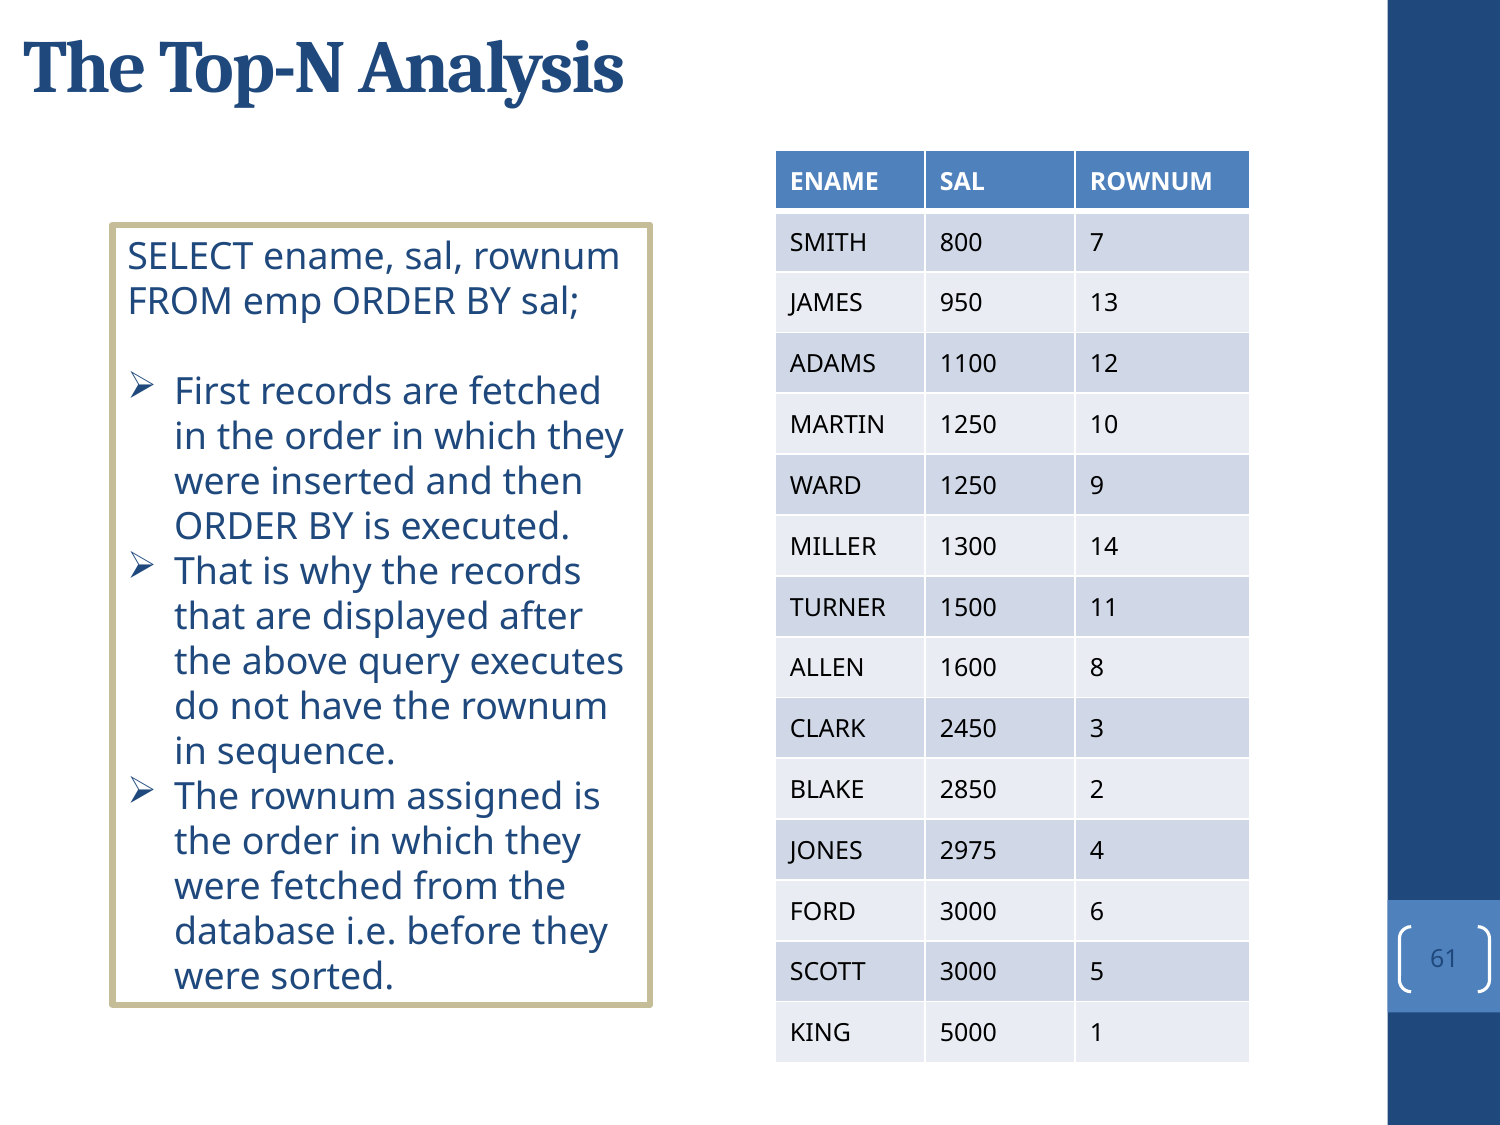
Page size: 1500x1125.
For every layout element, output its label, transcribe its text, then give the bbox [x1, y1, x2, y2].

table_cell 1250 [926, 455, 1074, 514]
table_cell 1600 [926, 638, 1074, 697]
table_cell SCOTT [776, 942, 924, 1001]
slide_number 61 [1397, 925, 1492, 994]
table_cell JAMES [776, 273, 924, 332]
table_cell 4 [1076, 820, 1249, 879]
table_cell 1300 [926, 516, 1074, 575]
table_cell BLAKE [776, 759, 924, 818]
table_cell 8 [1076, 638, 1249, 697]
table_cell 2850 [926, 759, 1074, 818]
table_cell 3000 [926, 942, 1074, 1001]
table_cell CLARK [776, 698, 924, 757]
table_cell 11 [1076, 577, 1249, 636]
table_cell 10 [1076, 394, 1249, 453]
table_cell ALLEN [776, 638, 924, 697]
table_cell MARTIN [776, 394, 924, 453]
table_cell 2 [1076, 759, 1249, 818]
table_cell 800 [926, 214, 1074, 271]
table_cell 6 [1076, 881, 1249, 940]
table_cell 5000 [926, 1002, 1074, 1062]
table_cell 3 [1076, 698, 1249, 757]
table_cell KING [776, 1002, 924, 1062]
table_header SAL [926, 151, 1074, 208]
table_cell 950 [926, 273, 1074, 332]
table_cell SMITH [776, 214, 924, 271]
table_cell WARD [776, 455, 924, 514]
table_cell 1 [1076, 1002, 1249, 1062]
table_cell 3000 [926, 881, 1074, 940]
text_box SELECT ename, sal, rownum FROM emp ORDER BY sal; First records are fetched in the order in which they were inserted and then ORDER BY is executed. That is why the records that are displayed after the above query executes do not have the rownum in sequence. The rownum assigned is the order in which they were fetched from the database i.e. before they were sorted. [112, 224, 650, 1005]
table_cell 5 [1076, 942, 1249, 1001]
table_cell ADAMS [776, 333, 924, 392]
table_header ENAME [776, 151, 924, 208]
table_cell 13 [1076, 273, 1249, 332]
table_header ROWNUM [1076, 151, 1249, 208]
table_cell 7 [1076, 214, 1249, 271]
table_cell MILLER [776, 516, 924, 575]
table_cell 1100 [926, 333, 1074, 392]
table_cell 14 [1076, 516, 1249, 575]
table_cell 2975 [926, 820, 1074, 879]
table_cell JONES [776, 820, 924, 879]
table_cell 1250 [926, 394, 1074, 453]
table_cell FORD [776, 881, 924, 940]
table_cell 1500 [926, 577, 1074, 636]
title The Top-N Analysis [8, 12, 1352, 113]
table_cell 9 [1076, 455, 1249, 514]
table_cell 2450 [926, 698, 1074, 757]
table_cell 12 [1076, 333, 1249, 392]
table_cell TURNER [776, 577, 924, 636]
